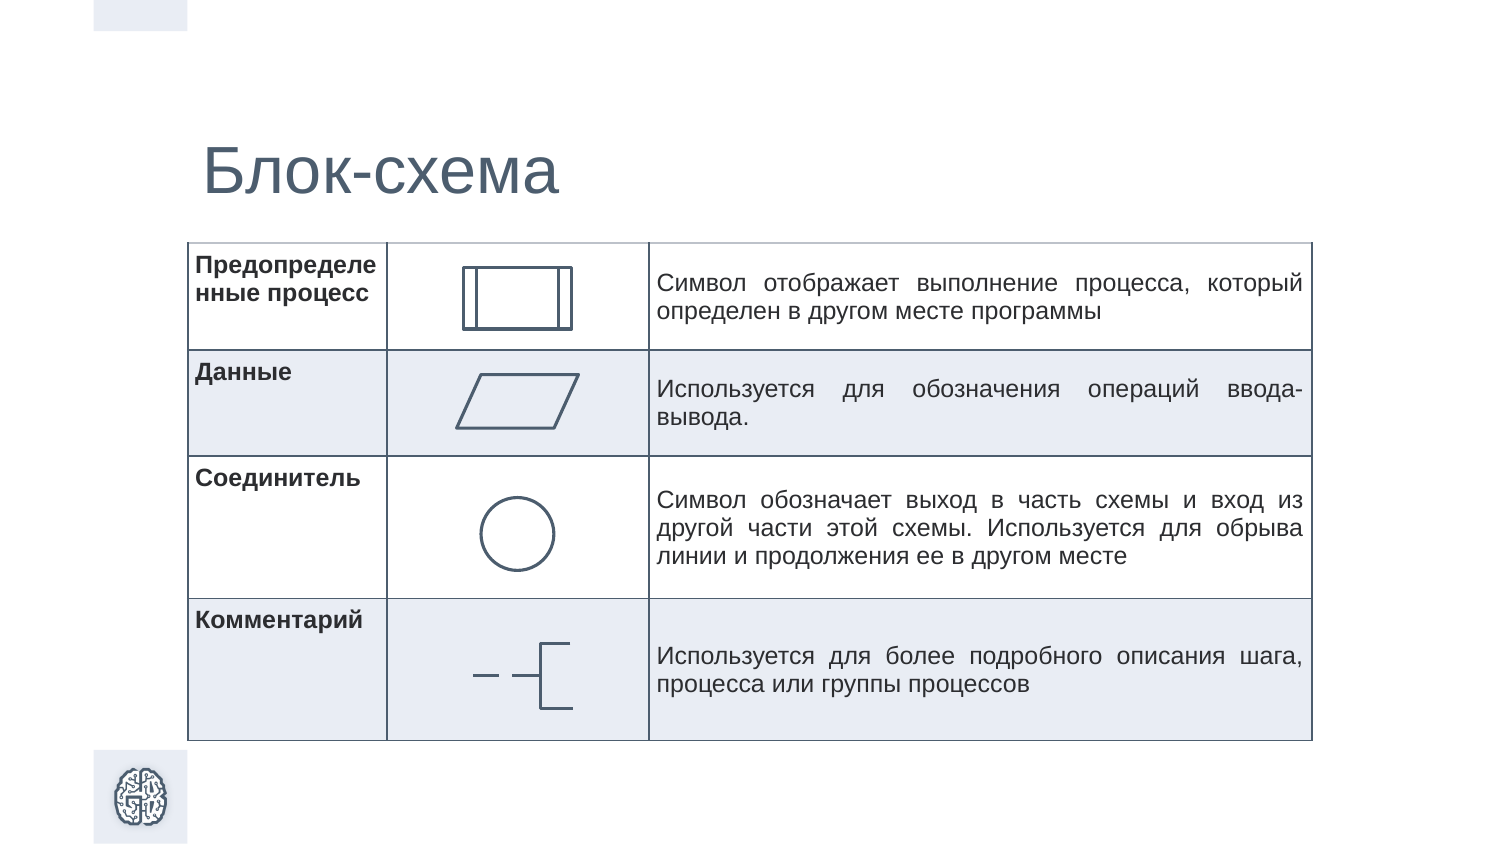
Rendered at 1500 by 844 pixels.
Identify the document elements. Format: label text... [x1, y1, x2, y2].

table_cell Данные [189, 351, 386, 455]
table_cell [388, 599, 648, 740]
table_cell Комментарий [189, 599, 386, 740]
table_cell Используется для более подробного описания шага, процесса или группы процессов [650, 599, 1311, 740]
text_box [481, 497, 554, 571]
table_cell Используется для обозначения операций ввода-вывода. [650, 351, 1311, 455]
table_cell Соединитель [189, 457, 386, 598]
text_box [456, 374, 579, 429]
table_header Предопределенные процесс [189, 244, 386, 349]
table_cell [388, 351, 648, 455]
text_box Блок-схема [187, 73, 1312, 242]
table_cell [388, 457, 648, 598]
table_cell Символ обозначает выход в часть схемы и вход из другой части этой схемы. Используется для обрыва линии и продолжения ее в другом месте [650, 457, 1311, 598]
picture [106, 760, 175, 834]
table_header Символ отображает выполнение процесса, который определен в другом месте программы [650, 244, 1311, 349]
text_box [463, 267, 572, 330]
table_header [388, 244, 648, 349]
text_box [540, 643, 573, 709]
